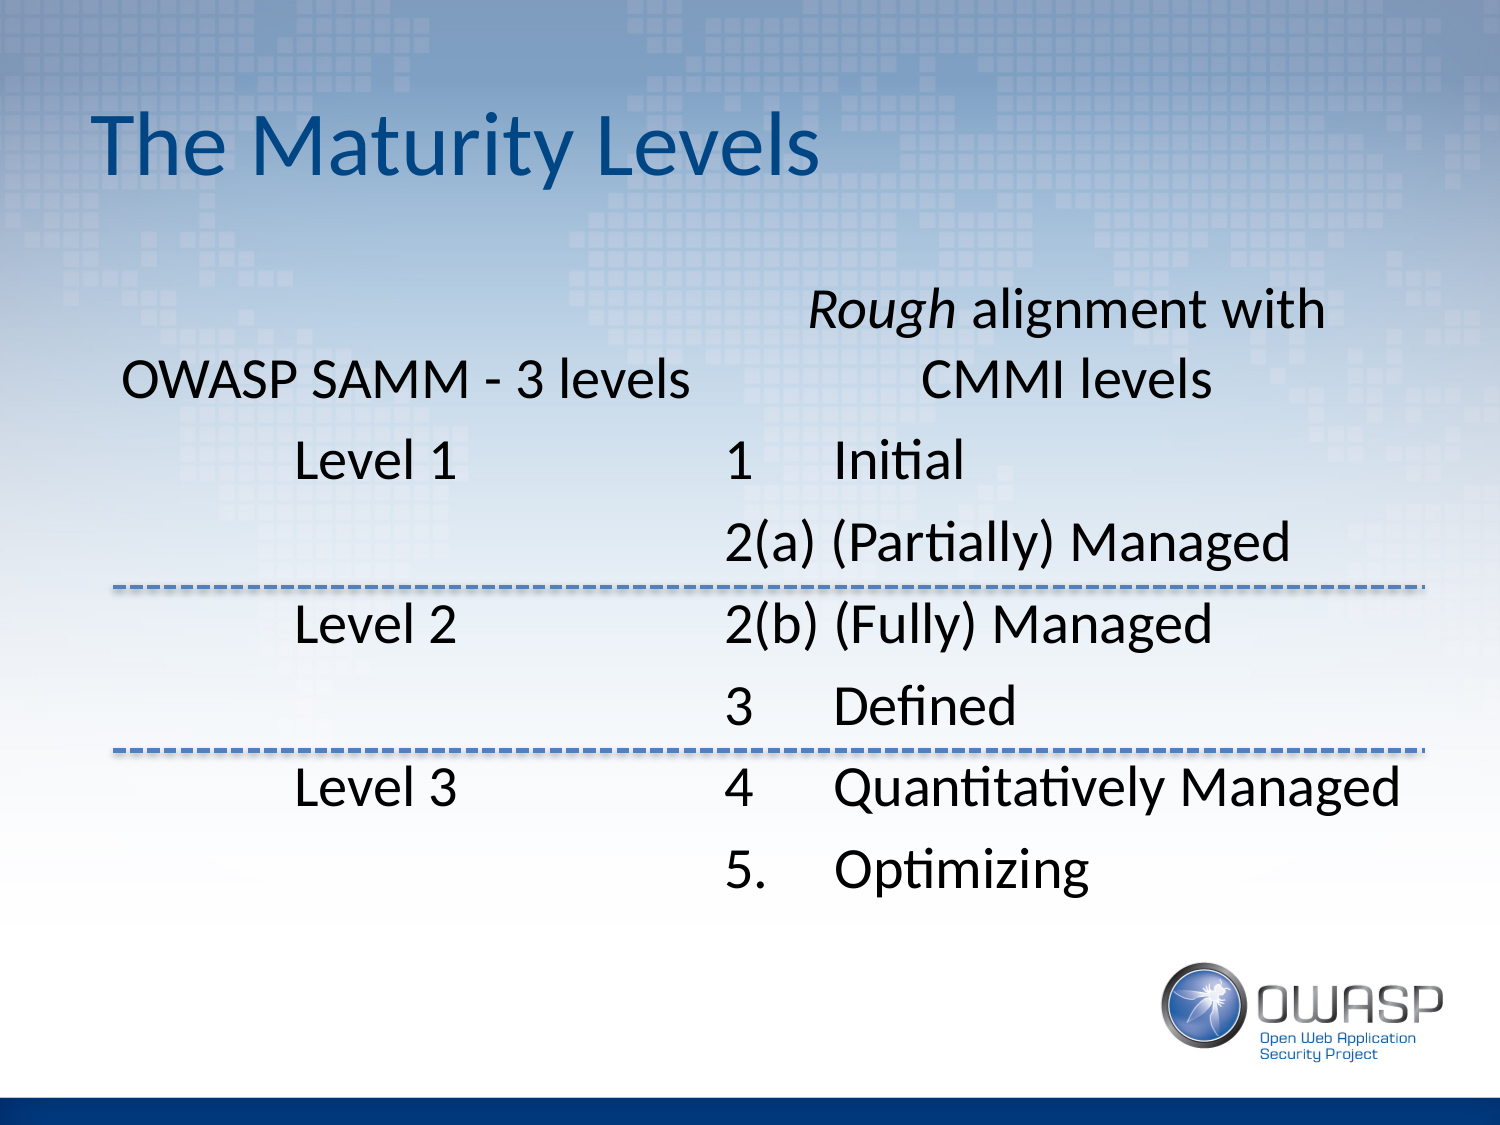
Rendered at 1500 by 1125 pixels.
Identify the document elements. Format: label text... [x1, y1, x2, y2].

picture [0, 0, 1500, 1125]
list Rough alignment with CMMI levels 1 Initial 2(a) (Partially) Managed 2(b) (Fully) Managed 3 Defined 4 Quantitatively Managed 5. Optimizing [709, 759, 1425, 1005]
list Rough alignment with CMMI levels 1 Initial 2(a) (Partially) Managed 2(b) (Fully) Managed 3 Defined 4 Quantitatively Managed 5. Optimizing [709, 596, 1425, 748]
list Rough alignment with CMMI levels 1 Initial 2(a) (Partially) Managed 2(b) (Fully) Managed 3 Defined 4 Quantitatively Managed 5. Optimizing [709, 262, 1425, 585]
list OWASP SAMM - 3 levels Level 1 Level 2 Level 3 [75, 262, 709, 1005]
title The Maturity Levels [75, 45, 1425, 233]
